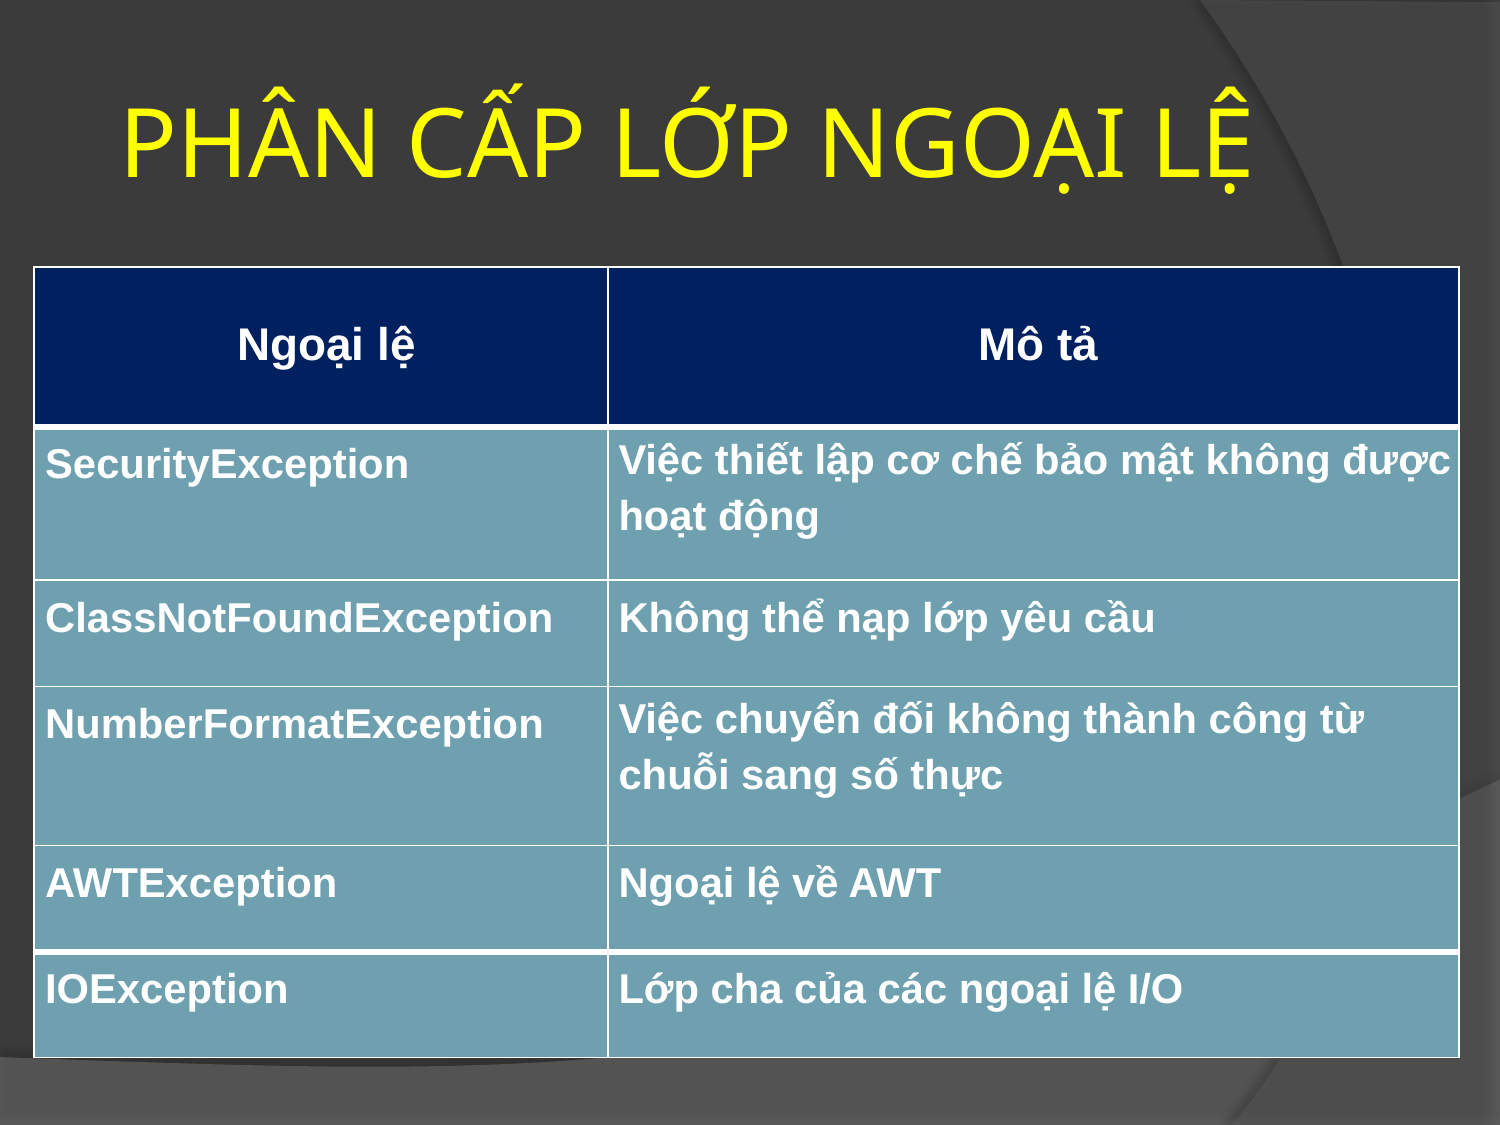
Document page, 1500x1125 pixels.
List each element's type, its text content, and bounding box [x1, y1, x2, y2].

table_cell AWTException [35, 846, 607, 949]
table_cell Lớp cha của các ngoại lệ I/O [609, 955, 1458, 1057]
table_cell SecurityException [35, 430, 607, 579]
list Một số ngoại lệ thường gặp: [75, 262, 1300, 266]
title PHÂN CẤP LỚP NGOẠI LỆ [75, 45, 1300, 233]
table_cell NumberFormatException [35, 687, 607, 845]
table_cell Không thể nạp lớp yêu cầu [609, 581, 1458, 686]
table_cell Ngoại lệ về AWT [609, 846, 1458, 949]
table_header Mô tả [609, 268, 1458, 424]
table_cell IOException [35, 955, 607, 1057]
table_cell Việc thiết lập cơ chế bảo mật không được hoạt động [609, 430, 1458, 579]
table_cell Việc chuyển đối không thành công từ chuỗi sang số thực [609, 687, 1458, 845]
table_header Ngoại lệ [35, 268, 607, 424]
table_cell ClassNotFoundException [35, 581, 607, 686]
